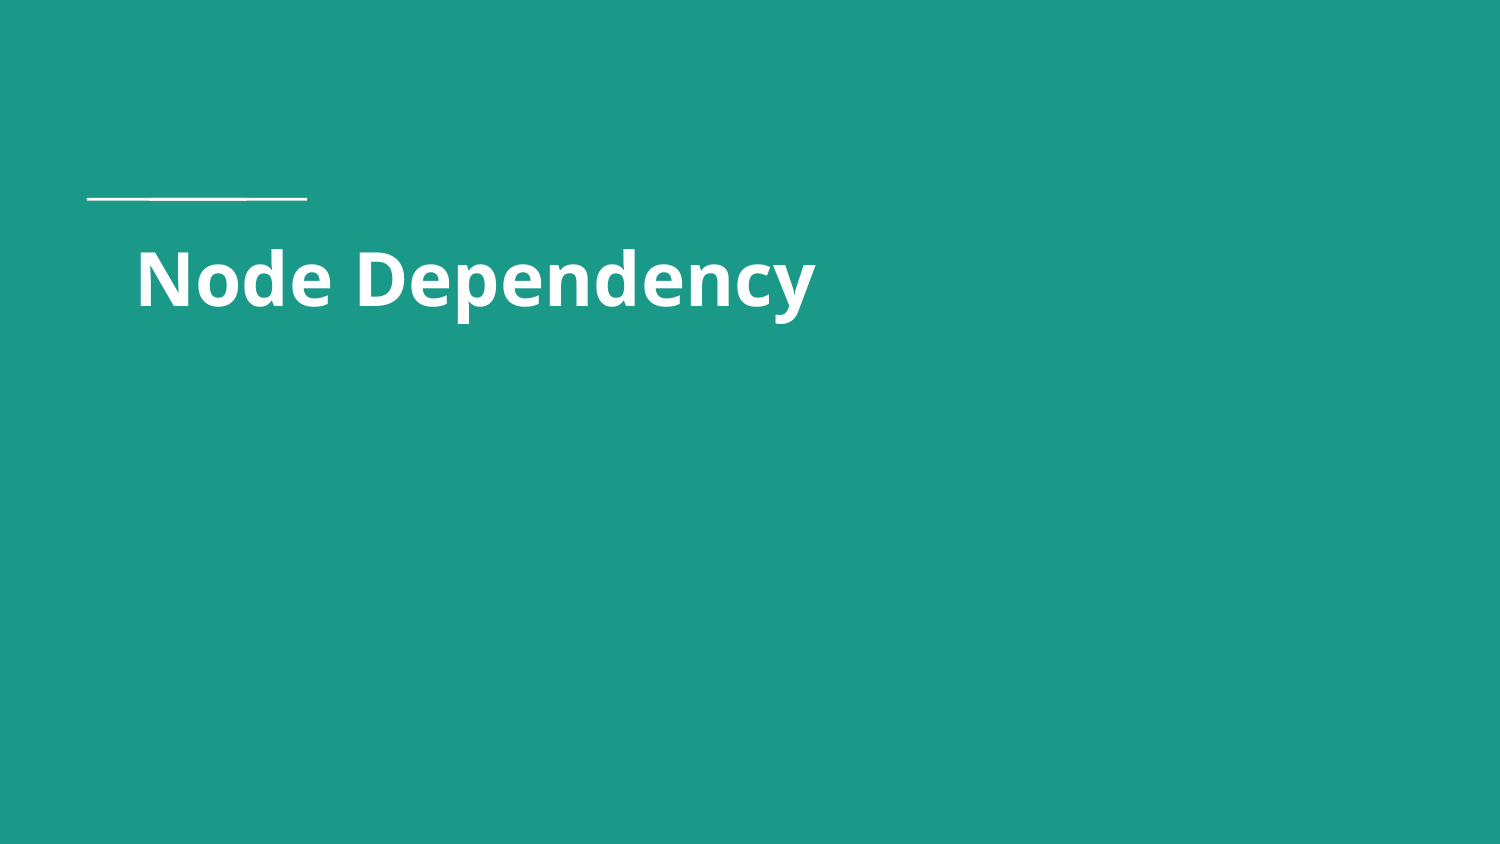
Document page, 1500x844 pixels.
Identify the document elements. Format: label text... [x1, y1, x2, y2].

title Node Dependency [119, 216, 1381, 466]
